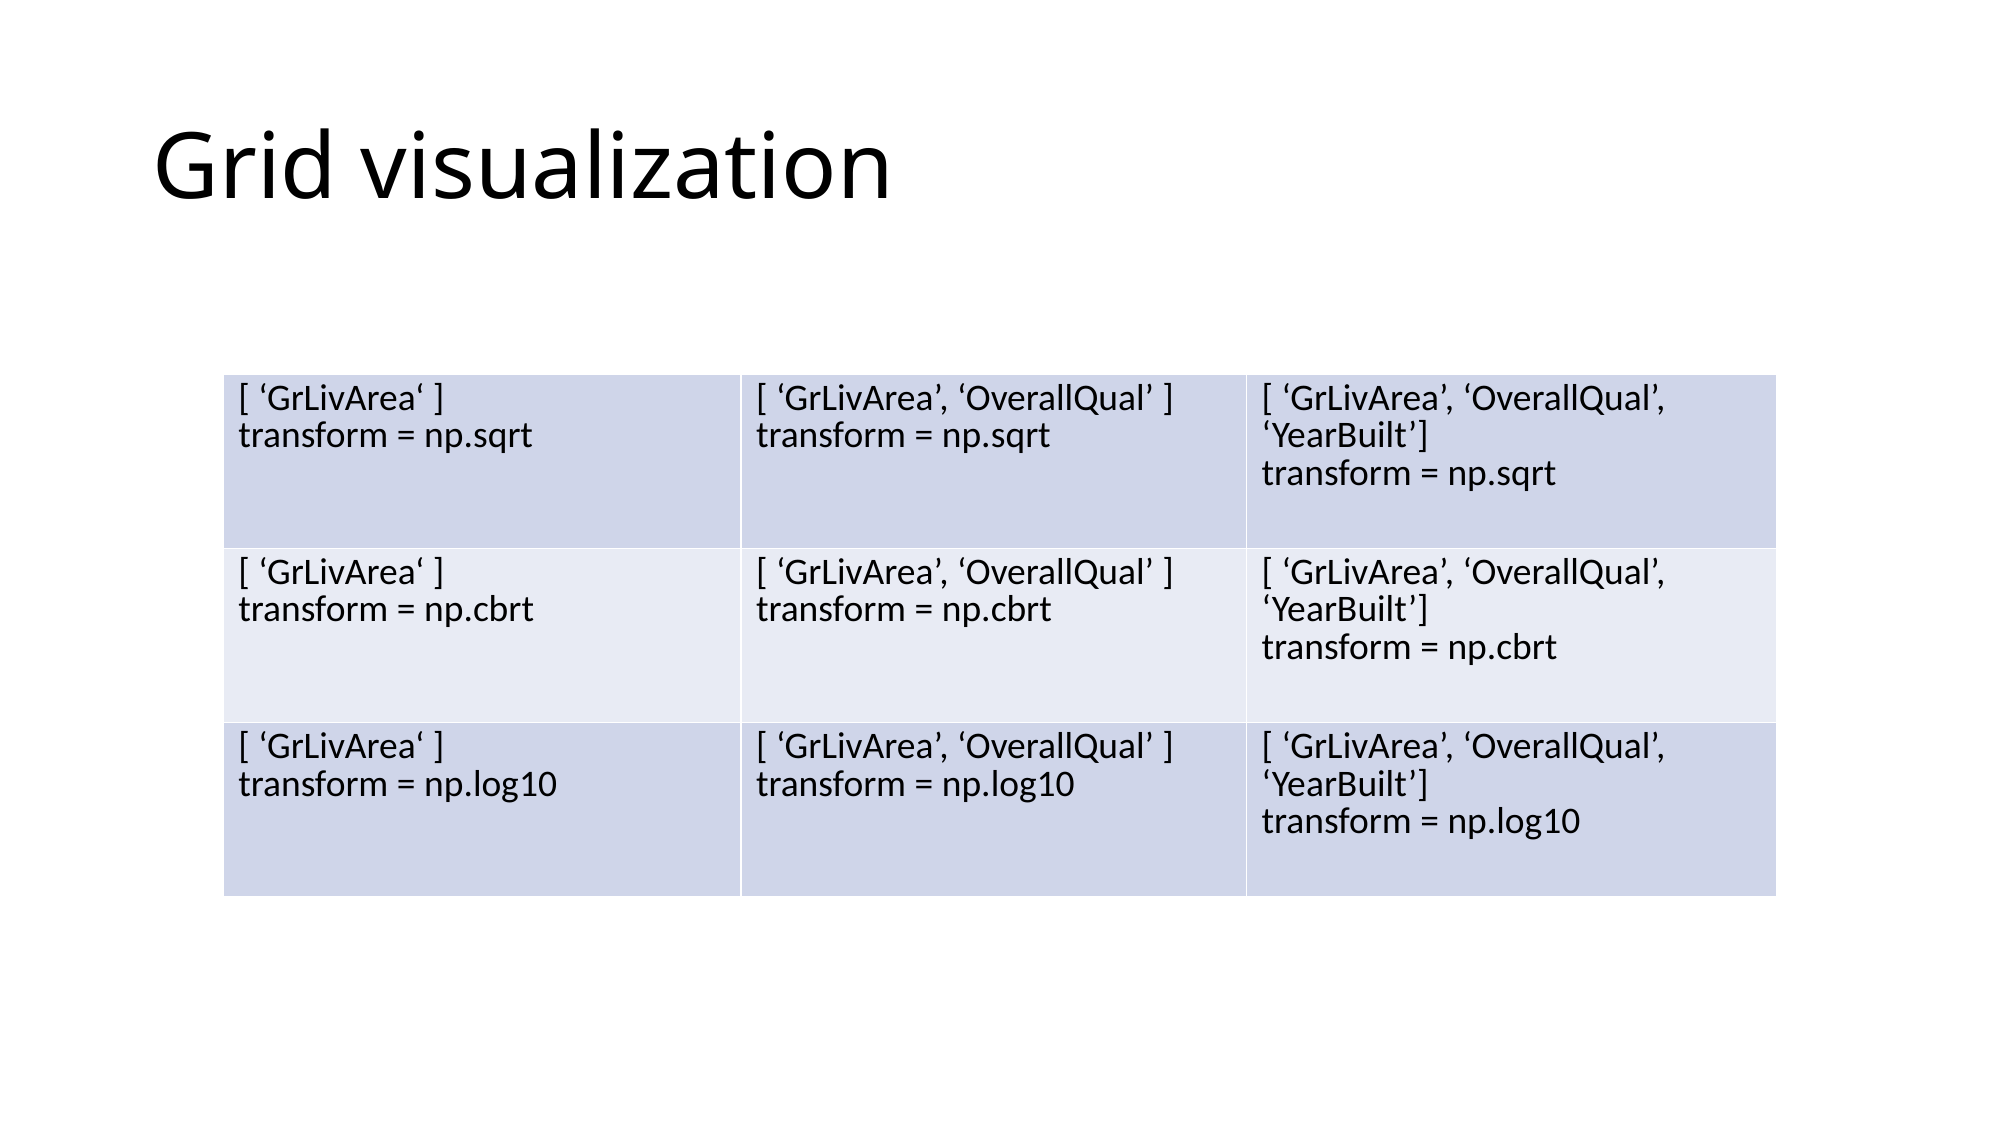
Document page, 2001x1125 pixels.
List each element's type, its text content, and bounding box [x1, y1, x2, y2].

table_header [ ‘GrLivArea‘ ] transform = np.sqrt [224, 375, 740, 548]
table_header [ ‘GrLivArea’, ‘OverallQual’, ‘YearBuilt’] transform = np.sqrt [1247, 375, 1776, 548]
table_header [ ‘GrLivArea’, ‘OverallQual’ ] transform = np.sqrt [742, 375, 1246, 548]
table_cell [ ‘GrLivArea’, ‘OverallQual’ ] transform = np.log10 [742, 723, 1246, 896]
table_cell [ ‘GrLivArea’, ‘OverallQual’, ‘YearBuilt’] transform = np.log10 [1247, 723, 1776, 896]
table_cell [ ‘GrLivArea’, ‘OverallQual’ ] transform = np.cbrt [742, 549, 1246, 722]
table_cell [ ‘GrLivArea’, ‘OverallQual’, ‘YearBuilt’] transform = np.cbrt [1247, 549, 1776, 722]
table_cell [ ‘GrLivArea‘ ] transform = np.cbrt [224, 549, 740, 722]
title Grid visualization [137, 59, 1863, 278]
table_cell [ ‘GrLivArea‘ ] transform = np.log10 [224, 723, 740, 896]
